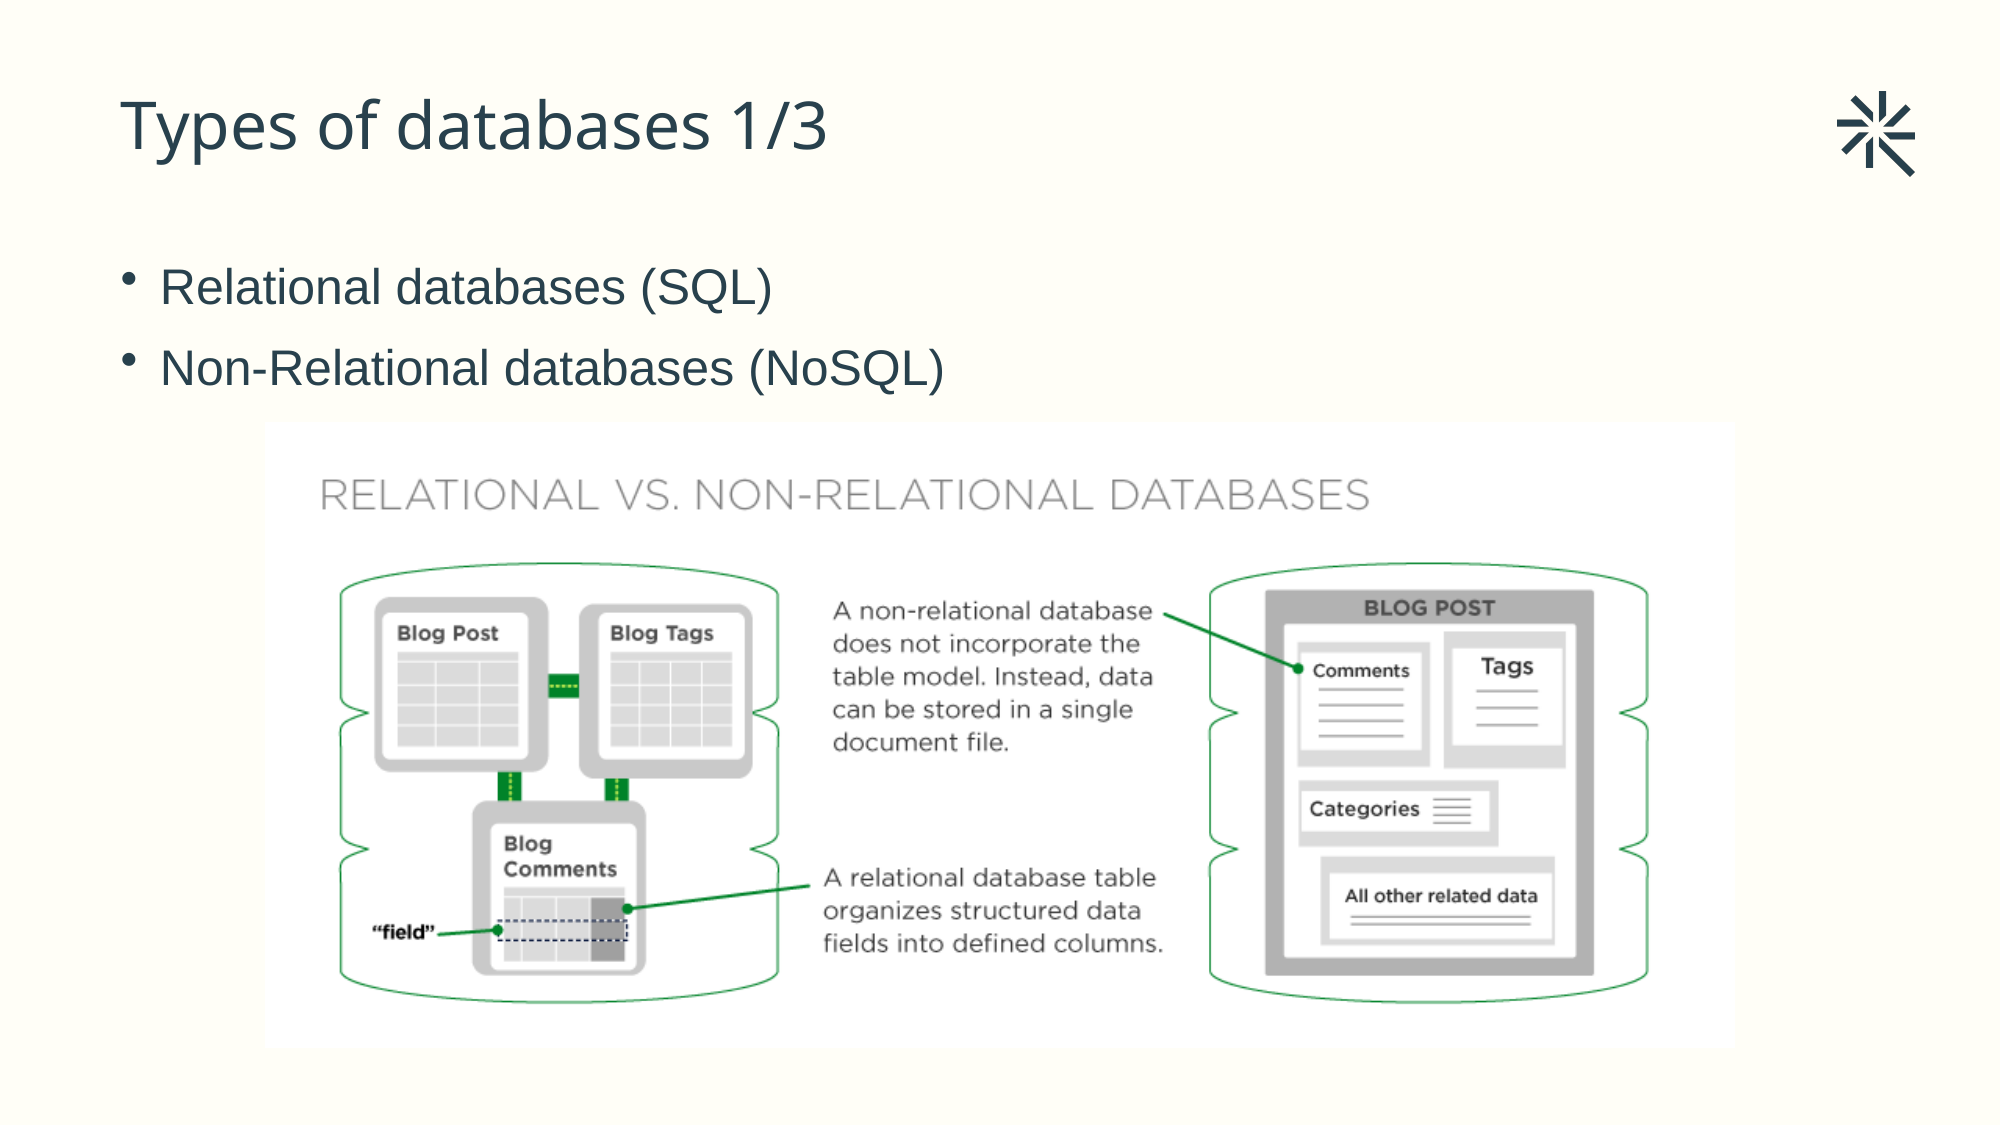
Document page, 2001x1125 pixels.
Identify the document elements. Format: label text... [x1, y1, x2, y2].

picture [265, 422, 1735, 1048]
list Relational databases (SQL) Non-Relational databases (NoSQL) [112, 246, 1888, 434]
picture [1837, 91, 1915, 177]
title Types of databases 1/3 [112, 90, 1773, 181]
